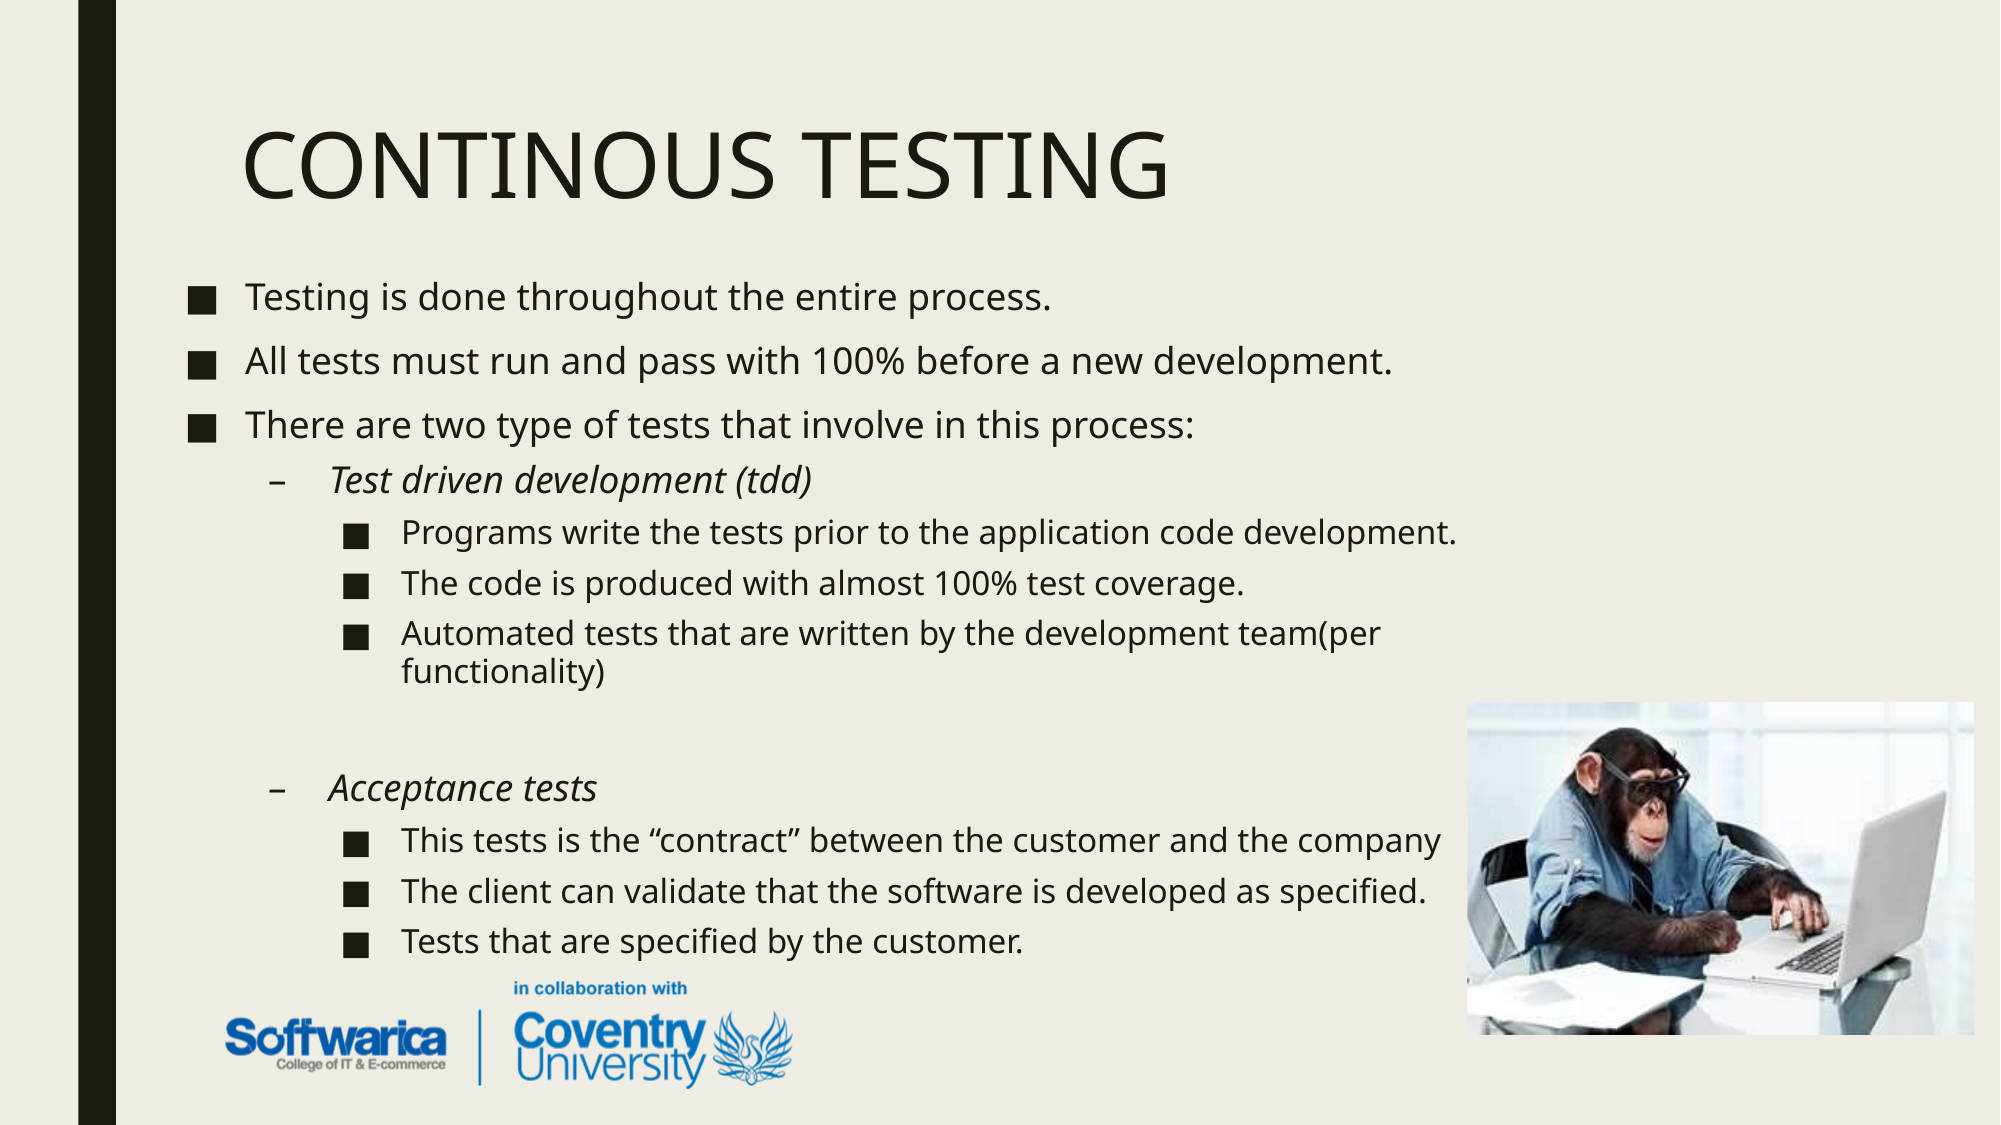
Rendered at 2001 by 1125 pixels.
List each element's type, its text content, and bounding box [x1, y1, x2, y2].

list Testing is done throughout the entire process. All tests must run and pass with 100% before a new development. There are two type of tests that involve in this process: Test driven development (tdd) Programs write the tests prior to the application code development. The code is produced with almost 100% test coverage. Automated tests that are written by the development team(per functionality) Acceptance tests This tests is the “contract” between the customer and the company The client can validate that the software is developed as specified. Tests that are specified by the customer. [169, 269, 1581, 982]
text_box [1467, 702, 1974, 1035]
title CONTINOUS TESTING [225, 112, 1800, 357]
picture [224, 981, 794, 1089]
